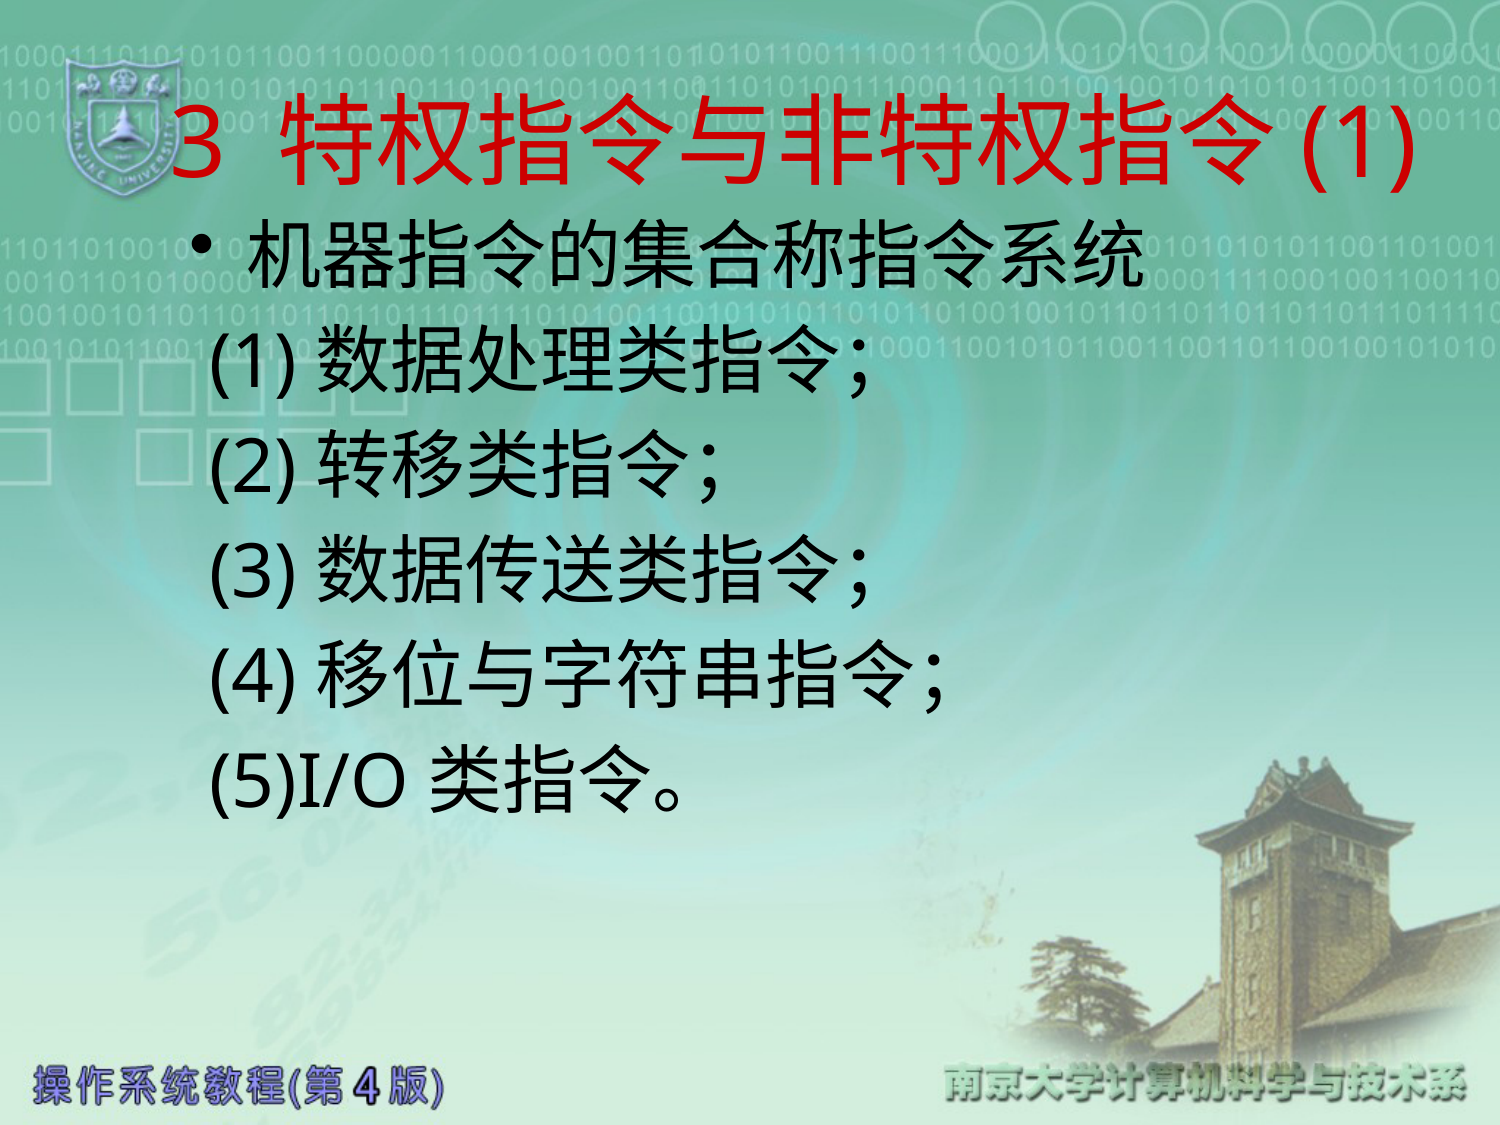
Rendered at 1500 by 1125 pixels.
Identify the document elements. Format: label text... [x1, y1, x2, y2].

text_box 机器指令的集合称指令系统 (1)数据处理类指令； (2)转移类指令； (3)数据传送类指令； (4)移位与字符串指令； (5)I/O类指令。 [174, 200, 1450, 1075]
picture [0, 0, 1500, 1125]
text_box 3 特权指令与非特权指令(1) [87, 62, 1500, 213]
